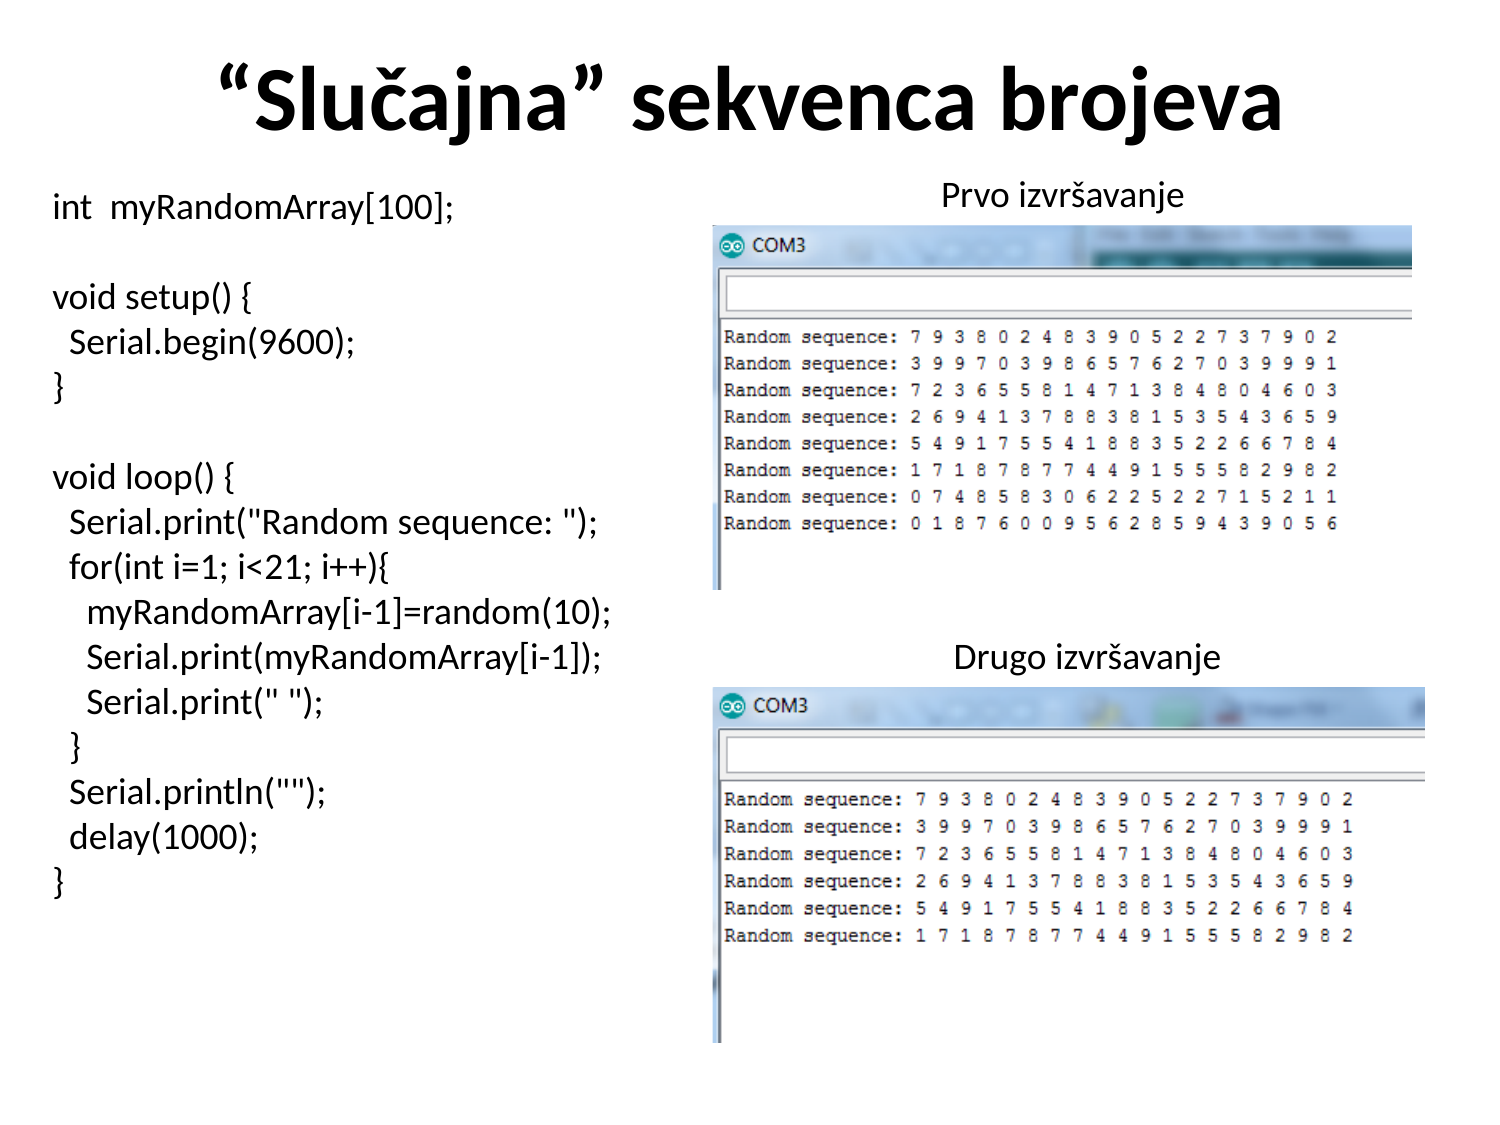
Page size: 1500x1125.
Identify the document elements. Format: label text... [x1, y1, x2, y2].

text_box Drugo izvršavanje [938, 624, 1237, 685]
text_box Prvo izvršavanje [926, 162, 1200, 223]
picture [712, 687, 1426, 1043]
title “Slučajna” sekvenca brojeva [75, 0, 1425, 188]
text_box int myRandomArray[100]; void setup() { Serial.begin(9600); } void loop() { Serial.print("Random sequence: "); for(int i=1; i<21; i++){ myRandomArray[i-1]=random(10); Serial.print(myRandomArray[i-1]); Serial.print(" "); } Serial.println(""); delay(1000); } [37, 174, 788, 910]
picture [712, 224, 1413, 590]
